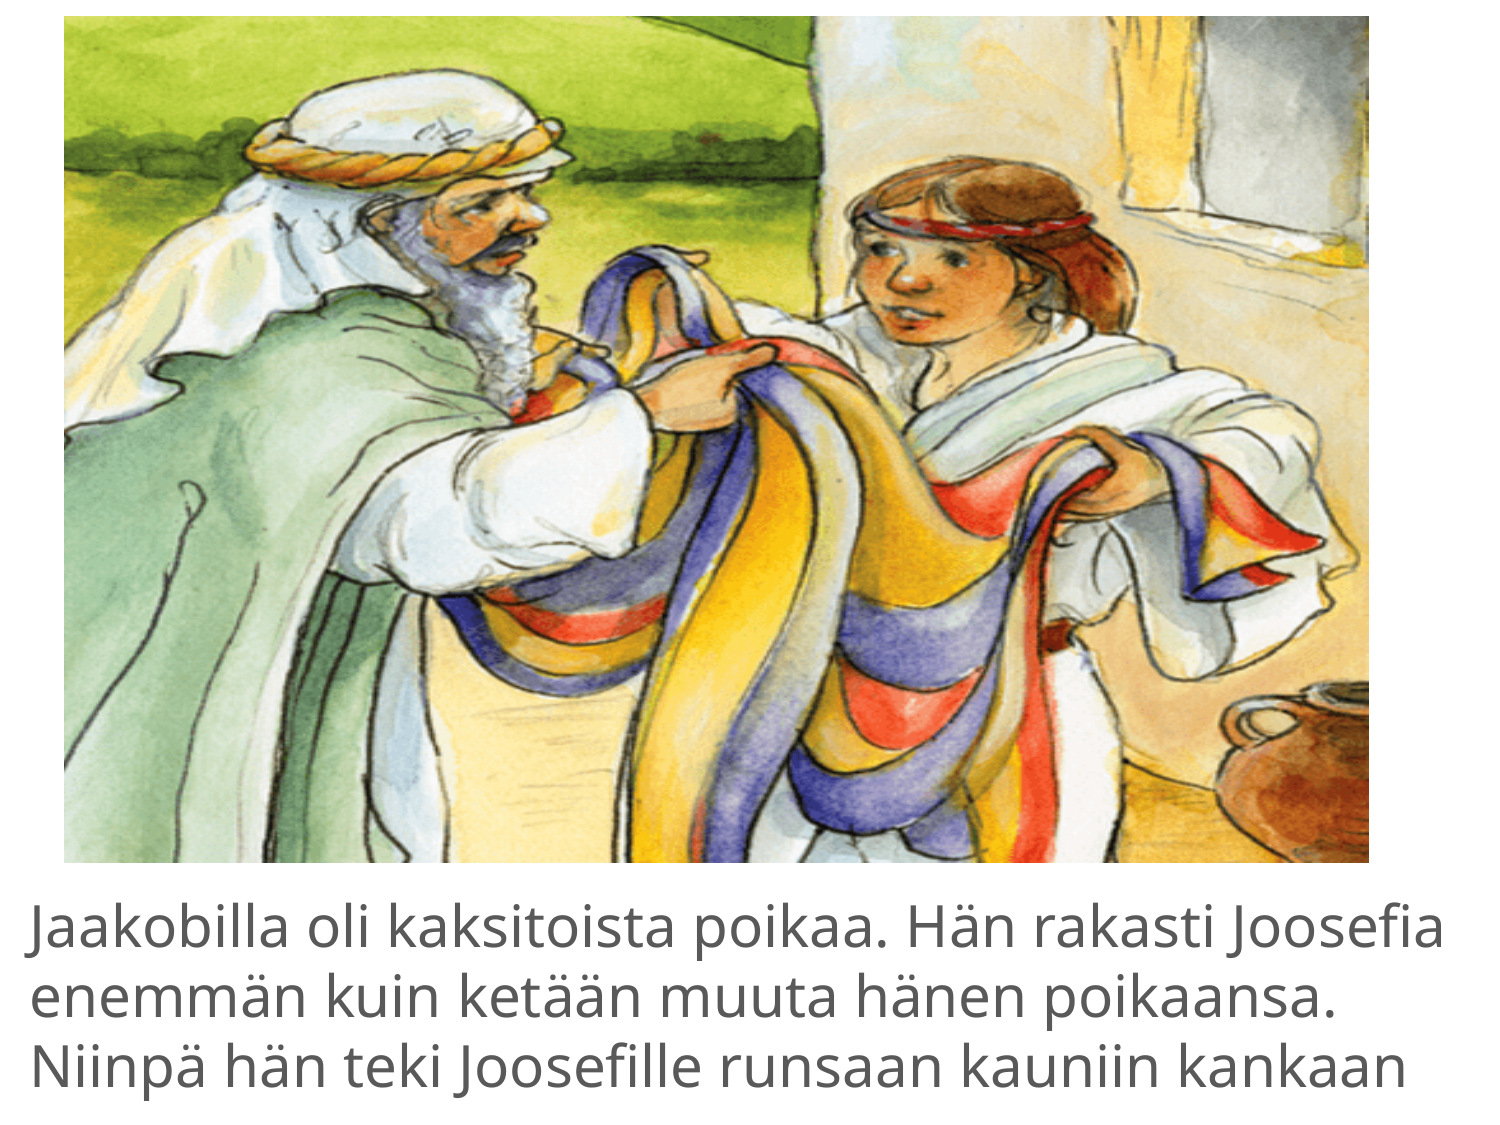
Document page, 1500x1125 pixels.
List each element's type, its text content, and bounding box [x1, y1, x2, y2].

picture [64, 16, 1369, 863]
text_box Jaakobilla oli kaksitoista poikaa. Hän rakasti Joosefia enemmän kuin ketään muuta hänen poikaansa. Niinpä hän teki Joosefille runsaan kauniin kankaan [14, 881, 1486, 1107]
